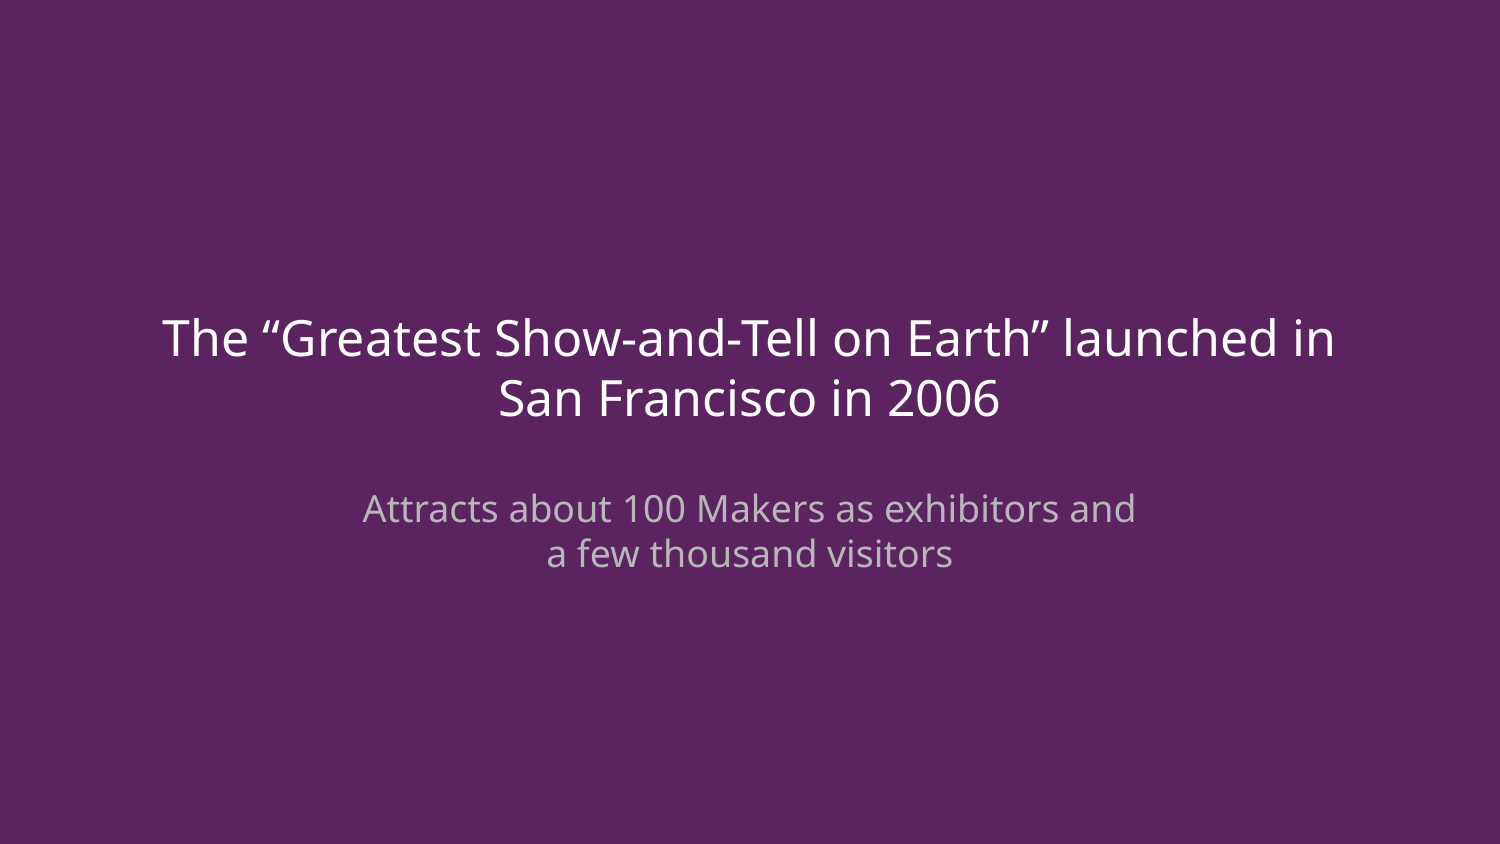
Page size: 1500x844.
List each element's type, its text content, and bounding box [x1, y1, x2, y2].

title Attracts about 100 Makers as exhibitors and a few thousand visitors [339, 474, 1161, 585]
title The “Greatest Show-and-Tell on Earth” launched in San Francisco in 2006 [131, 270, 1369, 463]
